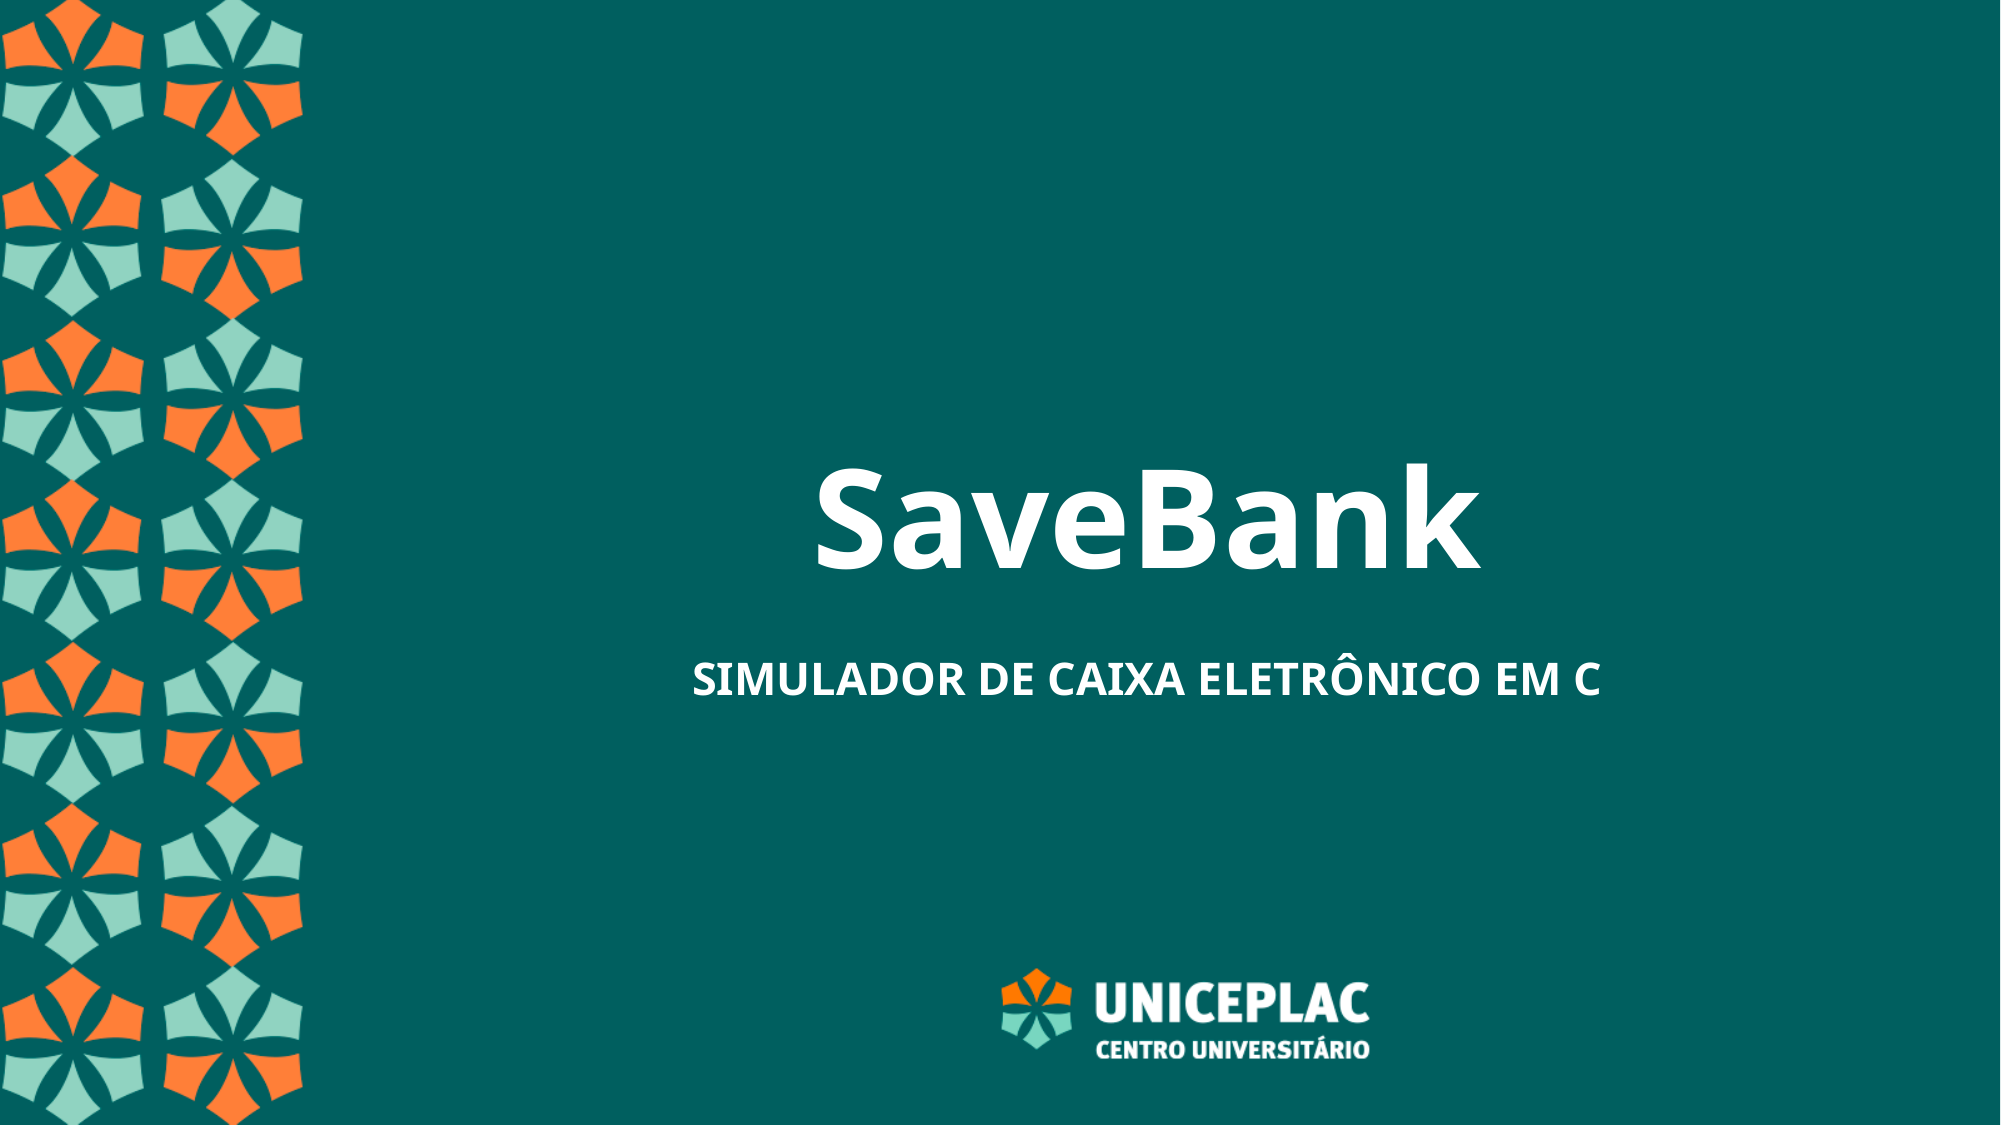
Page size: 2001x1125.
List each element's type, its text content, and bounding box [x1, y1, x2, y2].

picture [0, 0, 2001, 1125]
title SaveBank [500, 211, 1795, 606]
subtitle SIMULADOR DE CAIXA ELETRÔNICO EM C [677, 649, 1619, 761]
